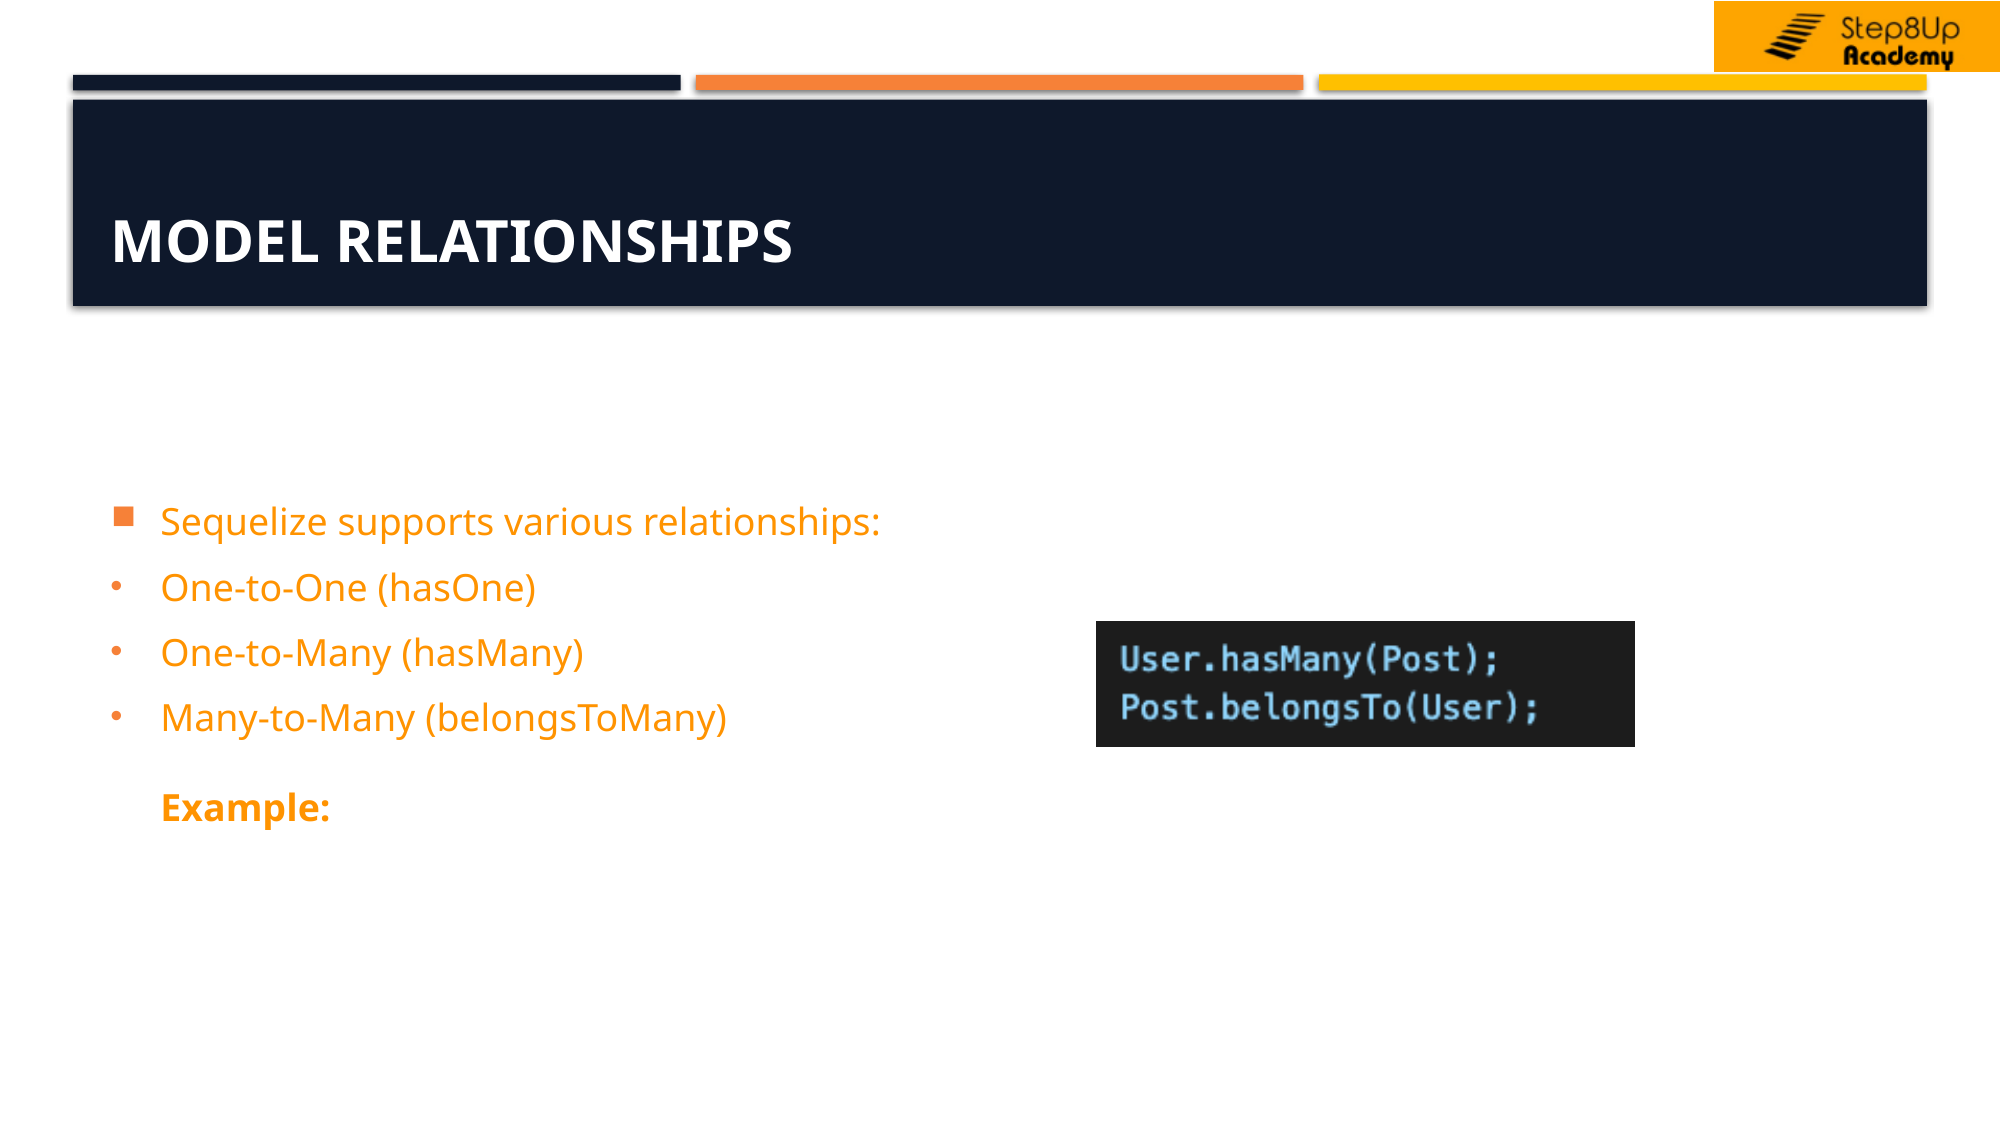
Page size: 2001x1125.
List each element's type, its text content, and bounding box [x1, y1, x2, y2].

list Sequelize supports various relationships: One-to-One (hasOne) One-to-Many (hasMany) Many-to-Many (belongsToMany) Example: [95, 365, 985, 962]
picture [1714, 1, 2000, 72]
picture [1096, 620, 1635, 747]
title Model Relationships [95, 119, 1905, 282]
